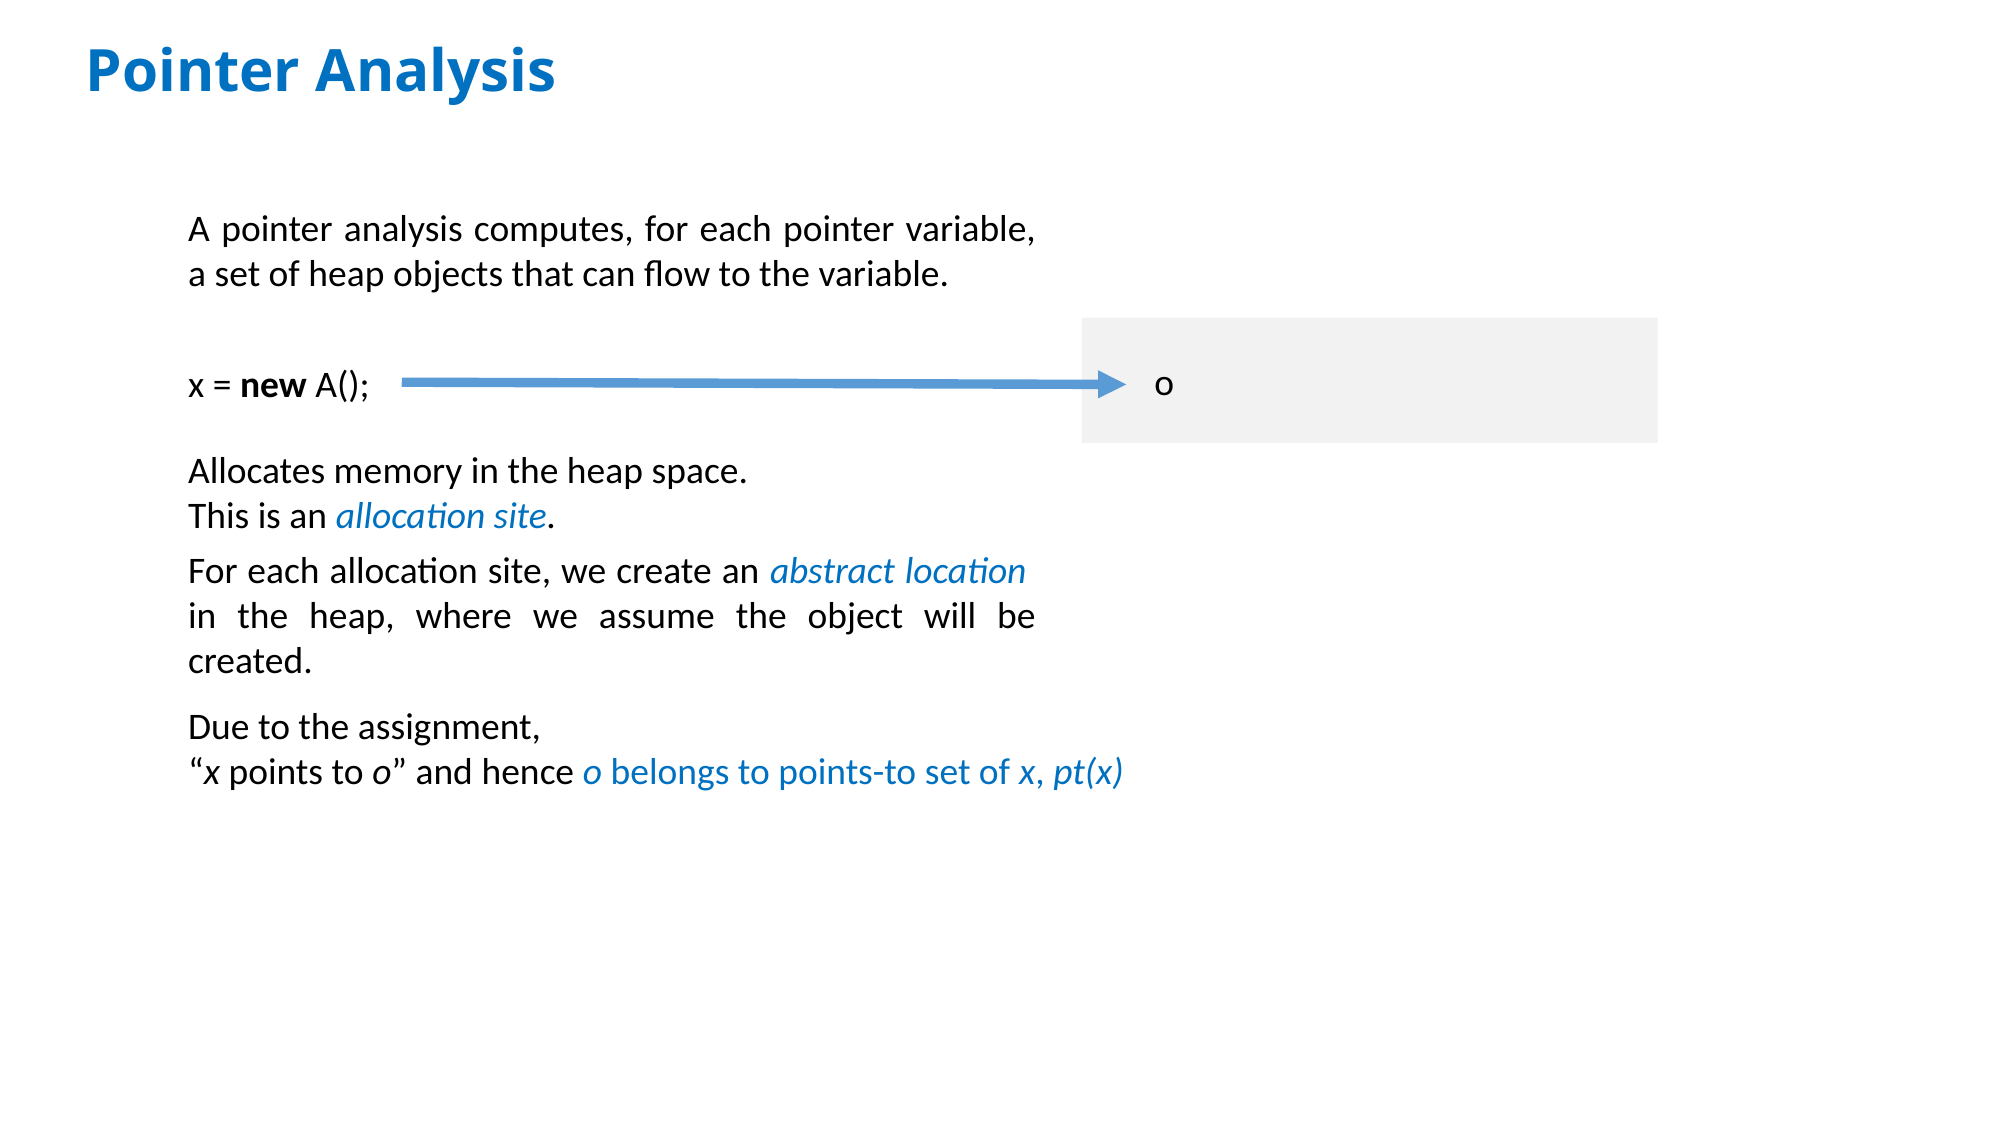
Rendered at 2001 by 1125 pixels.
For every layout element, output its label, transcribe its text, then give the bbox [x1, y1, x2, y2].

text_box A pointer analysis computes, for each pointer variable, a set of heap objects that can flow to the variable. [173, 196, 1052, 302]
text_box Pointer Analysis [71, 26, 858, 111]
text_box o [1139, 350, 1190, 410]
text_box [1081, 317, 1659, 444]
text_box x = new A(); [173, 352, 1052, 412]
text_box For each allocation site, we create an abstract location in the heap, where we assume the object will be created. [173, 538, 1052, 689]
text_box Due to the assignment, “x points to o” and hence o belongs to points-to set of x, pt(x) [173, 694, 1250, 845]
text_box Allocates memory in the heap space. This is an allocation site. [173, 439, 1052, 538]
